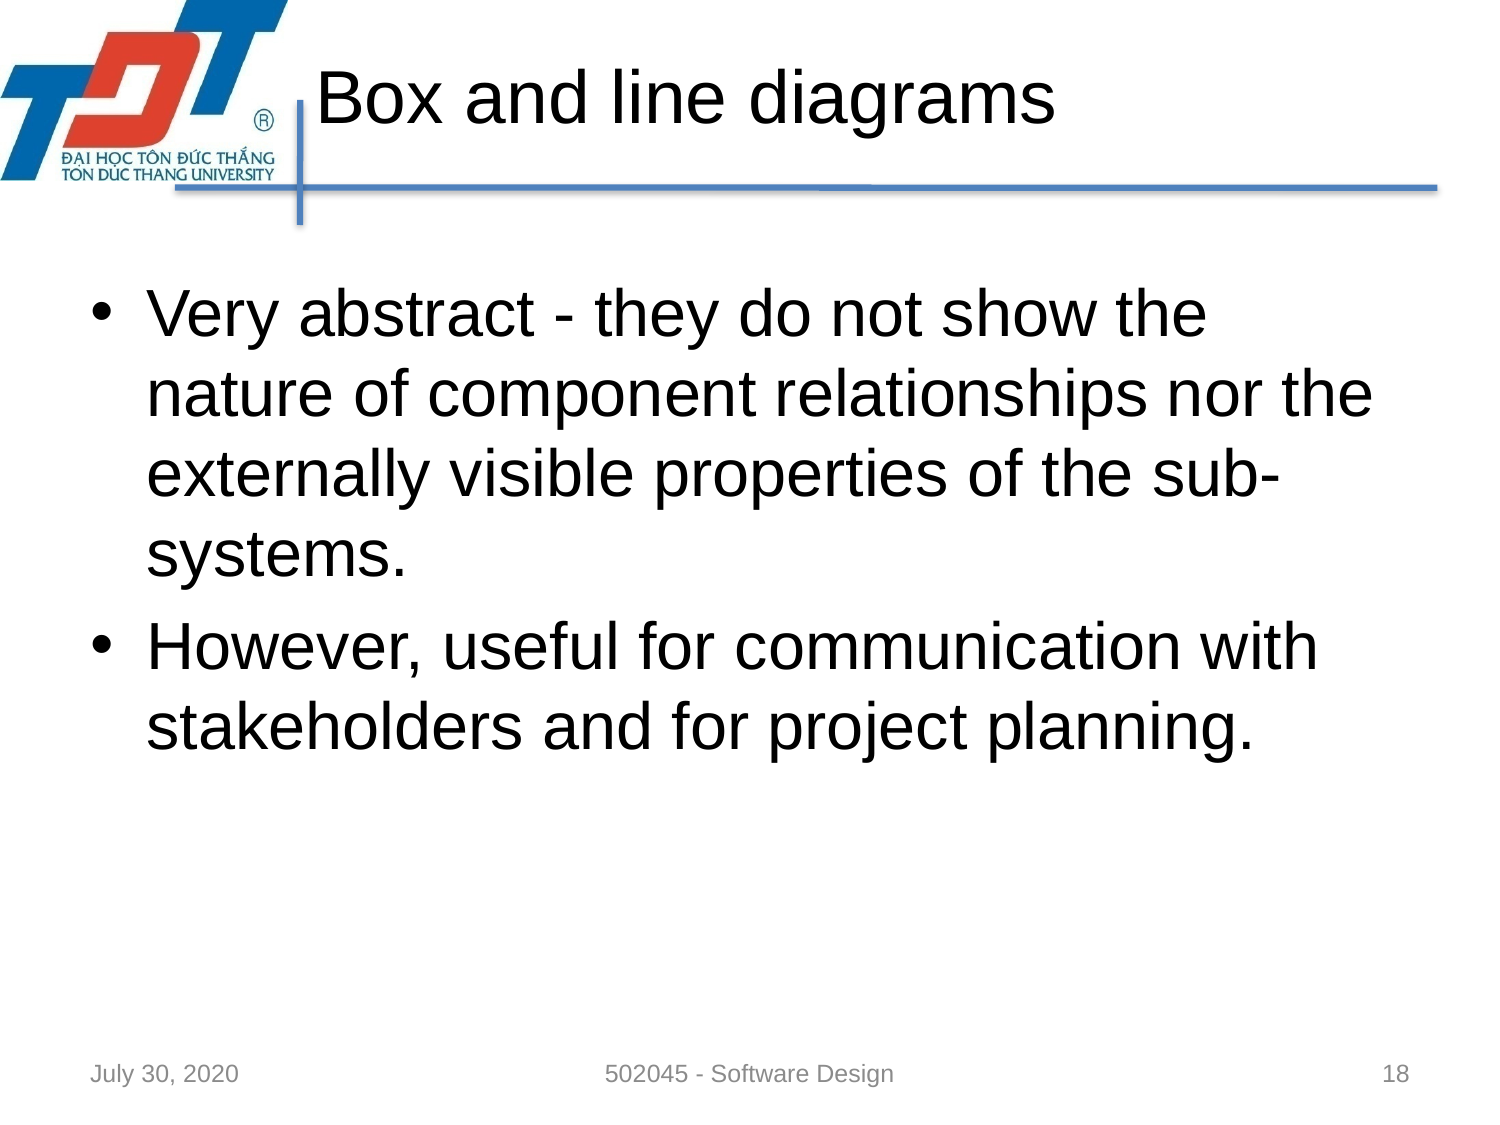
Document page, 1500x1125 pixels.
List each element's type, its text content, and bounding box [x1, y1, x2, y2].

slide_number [75, 1042, 425, 1103]
picture [0, 0, 288, 181]
title Box and line diagrams [299, 0, 1488, 188]
list Very abstract - they do not show the nature of component relationships nor the externally visible properties of the sub-systems. However, useful for communication with stakeholders and for project planning. [74, 262, 1426, 1006]
slide_number 18 [1074, 1042, 1425, 1103]
footer 502045 - Software Design [487, 1042, 1013, 1103]
